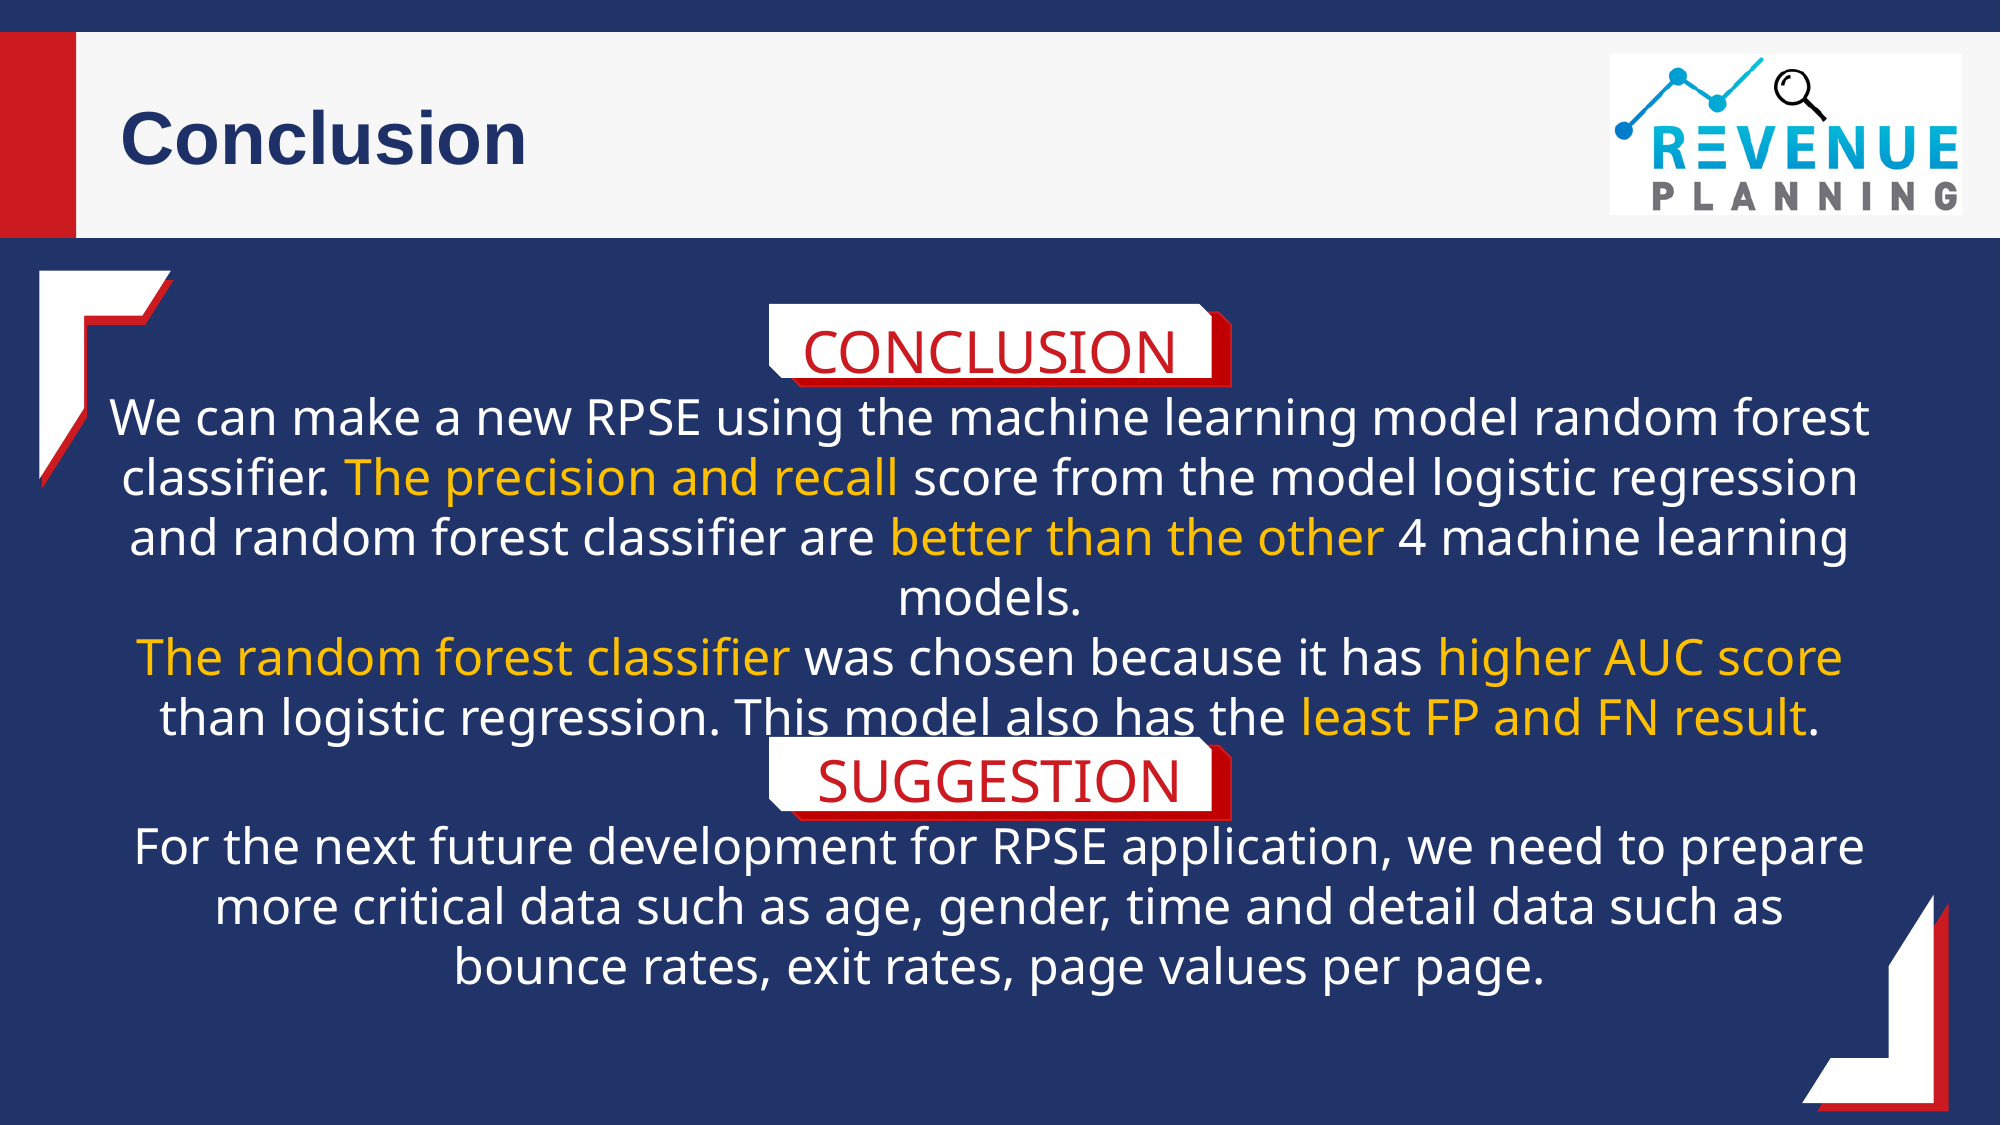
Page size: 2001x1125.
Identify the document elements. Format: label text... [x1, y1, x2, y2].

text_box CONCLUSION We can make a new RPSE using the machine learning model random forest classifier. The precision and recall score from the model logistic regression and random forest classifier are better than the other 4 machine learning models. The random forest classifier was chosen because it has higher AUC score than logistic regression. This model also has the least FP and FN result. [62, 307, 1919, 753]
text_box Conclusion [106, 87, 1252, 183]
text_box [0, 31, 77, 239]
text_box SUGGESTION For the next future development for RPSE application, we need to prepare more critical data such as age, gender, time and detail data such as bounce rates, exit rates, page values per page. [71, 737, 1929, 1002]
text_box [1803, 898, 1948, 1111]
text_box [40, 271, 172, 485]
text_box [77, 31, 2000, 239]
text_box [769, 303, 1231, 387]
picture [1610, 54, 1962, 215]
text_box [769, 736, 1231, 820]
